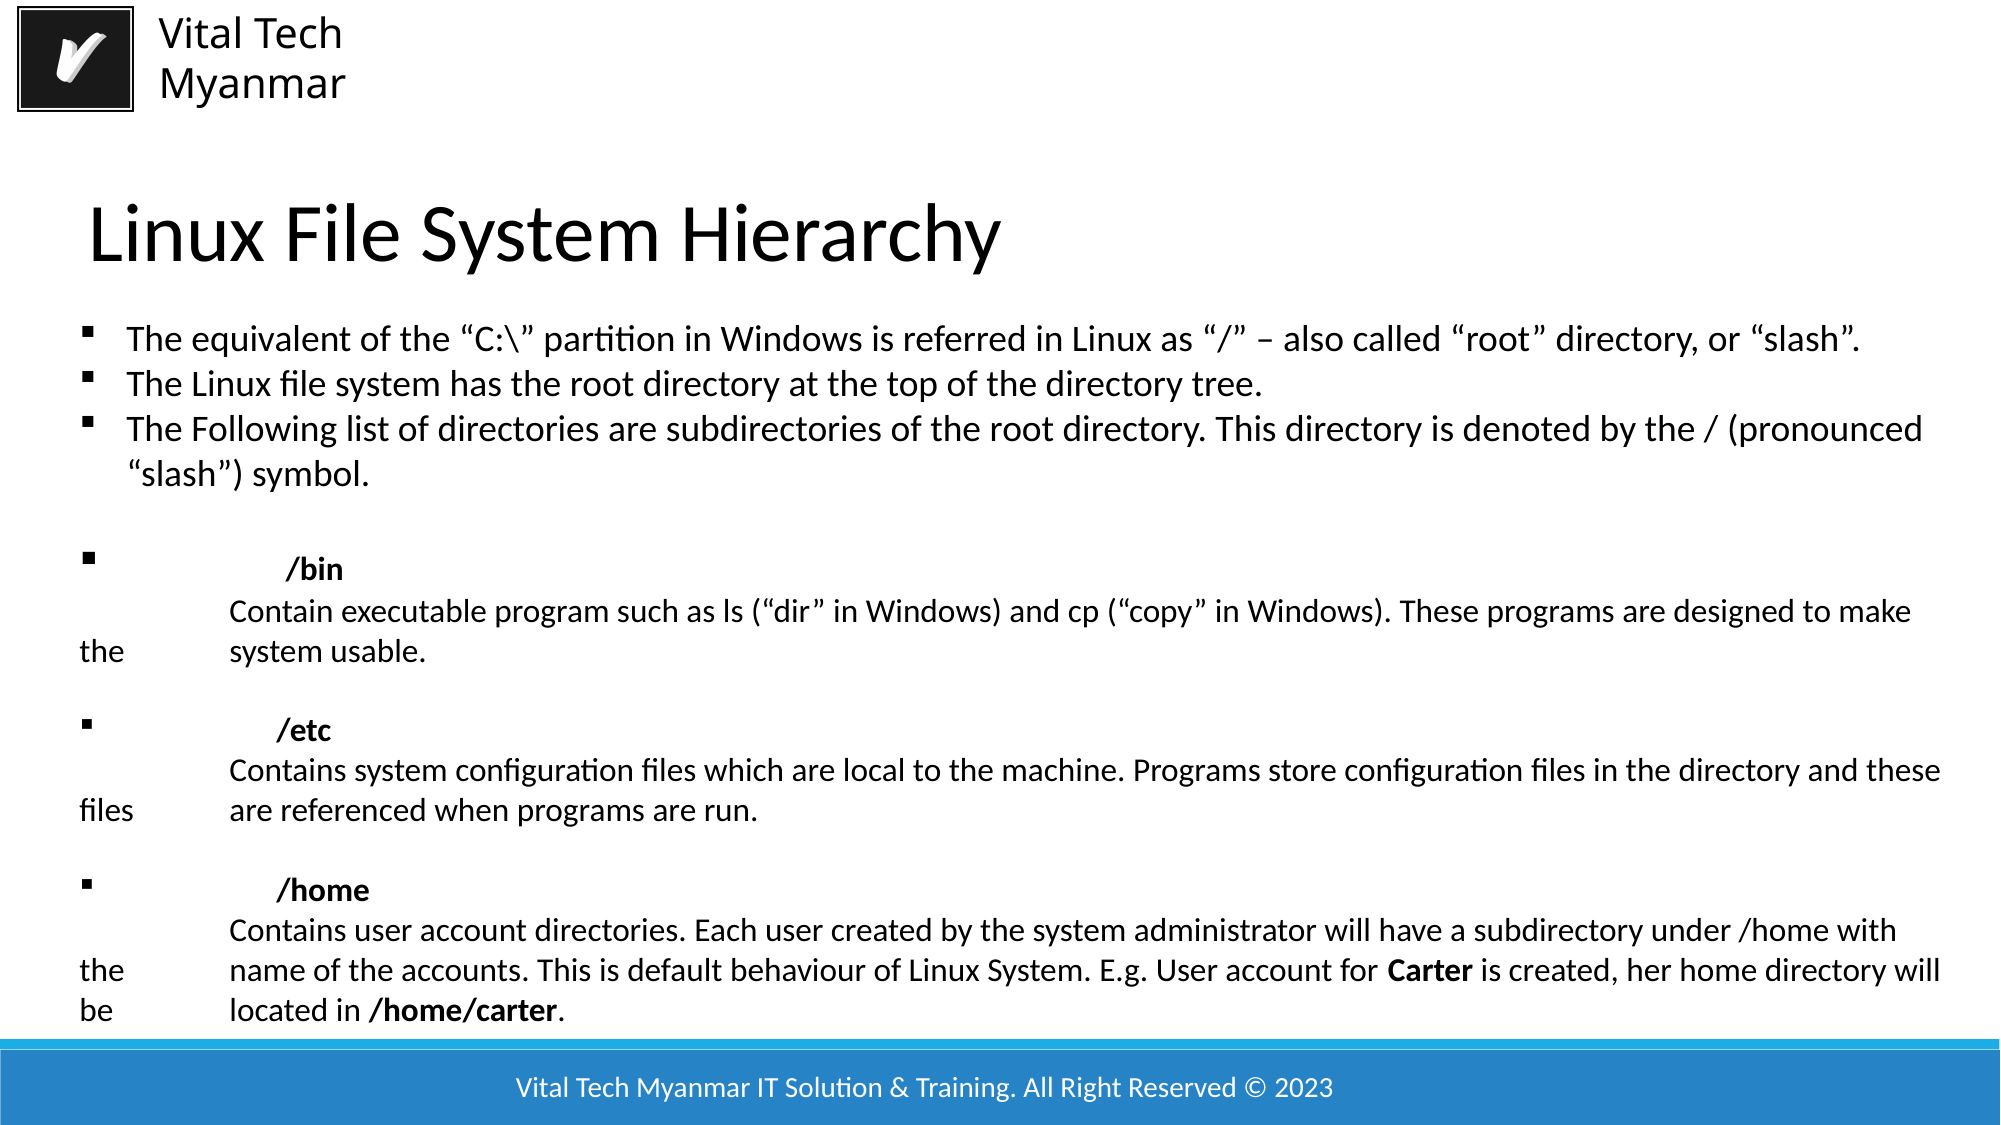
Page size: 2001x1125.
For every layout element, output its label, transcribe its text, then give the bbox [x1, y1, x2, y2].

text_box Linux File System Hierarchy [73, 170, 1551, 286]
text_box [16, 0, 386, 117]
text_box The equivalent of the “C:\” partition in Windows is referred in Linux as “/” – also called “root” directory, or “slash”. The Linux file system has the root directory at the top of the directory tree. The Following list of directories are subdirectories of the root directory. This directory is denoted by the / (pronounced “slash”) symbol. /bin Contain executable program such as ls (“dir” in Windows) and cp (“copy” in Windows). These programs are designed to make the system usable. /etc Contains system configuration files which are local to the machine. Programs store configuration files in the directory and these files are referenced when programs are run. /home Contains user account directories. Each user created by the system administrator will have a subdirectory under /home with the name of the accounts. This is default behaviour of Linux System. E.g. User account for Carter is created, her home directory will be located in /home/carter. [64, 306, 1961, 1086]
text_box Vital Tech Myanmar IT Solution & Training. All Right Reserved © 2023 [501, 1060, 1378, 1111]
